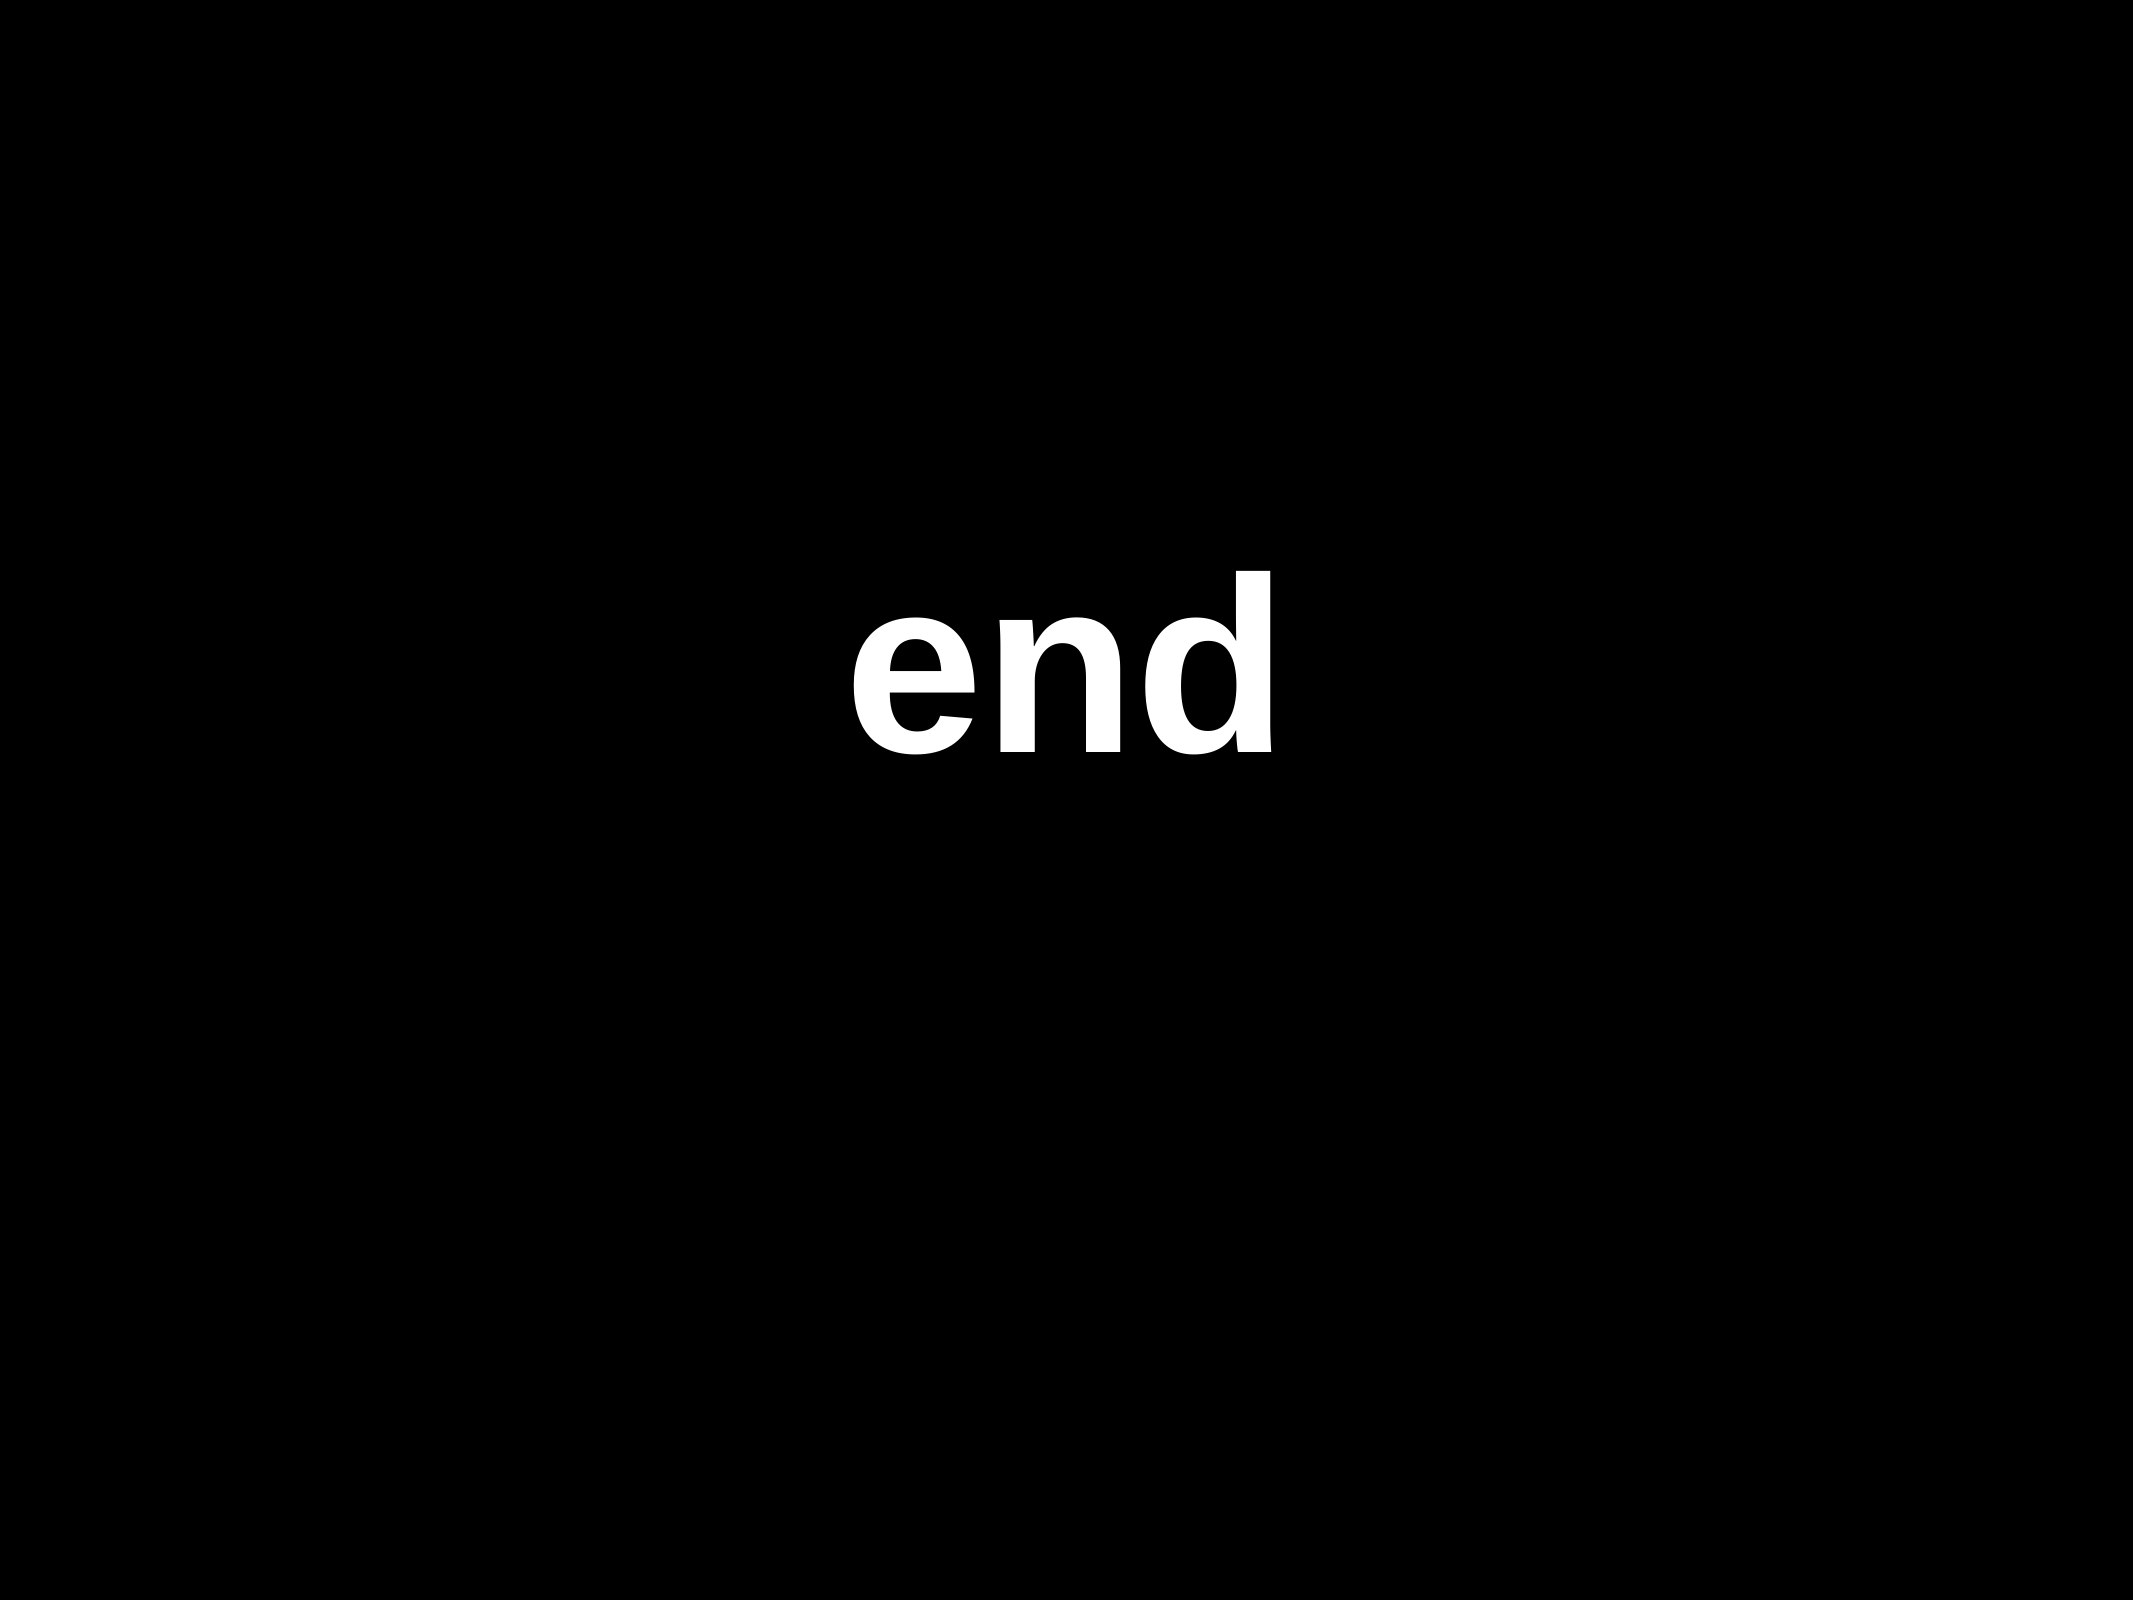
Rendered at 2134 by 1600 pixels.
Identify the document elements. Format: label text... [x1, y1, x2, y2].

title end [207, 268, 1926, 811]
